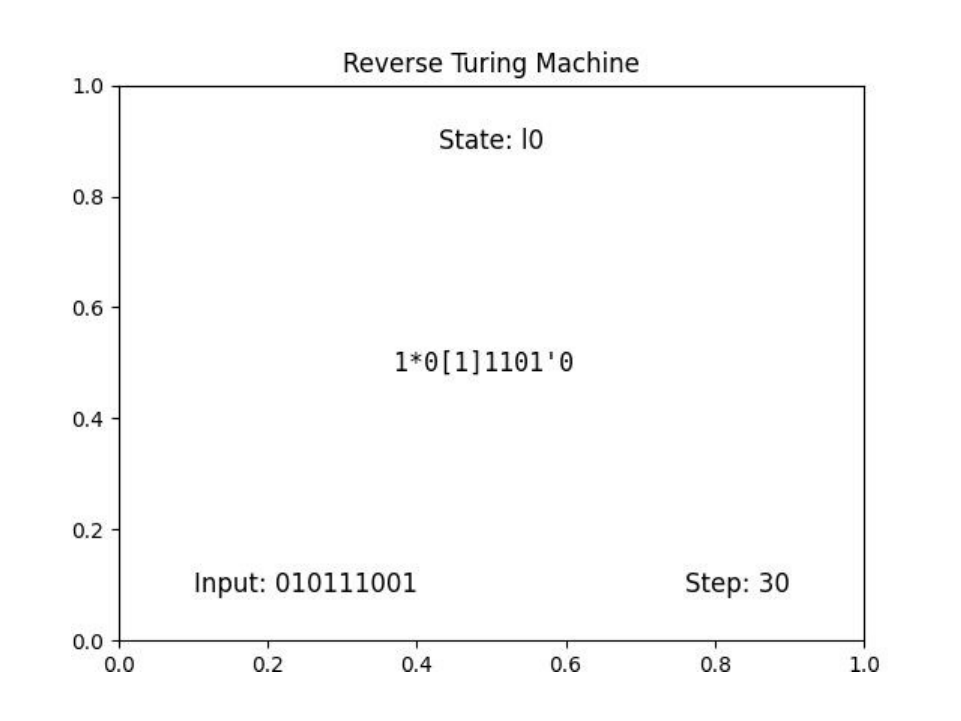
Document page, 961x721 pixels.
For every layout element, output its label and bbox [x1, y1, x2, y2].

picture [71, 47, 889, 673]
